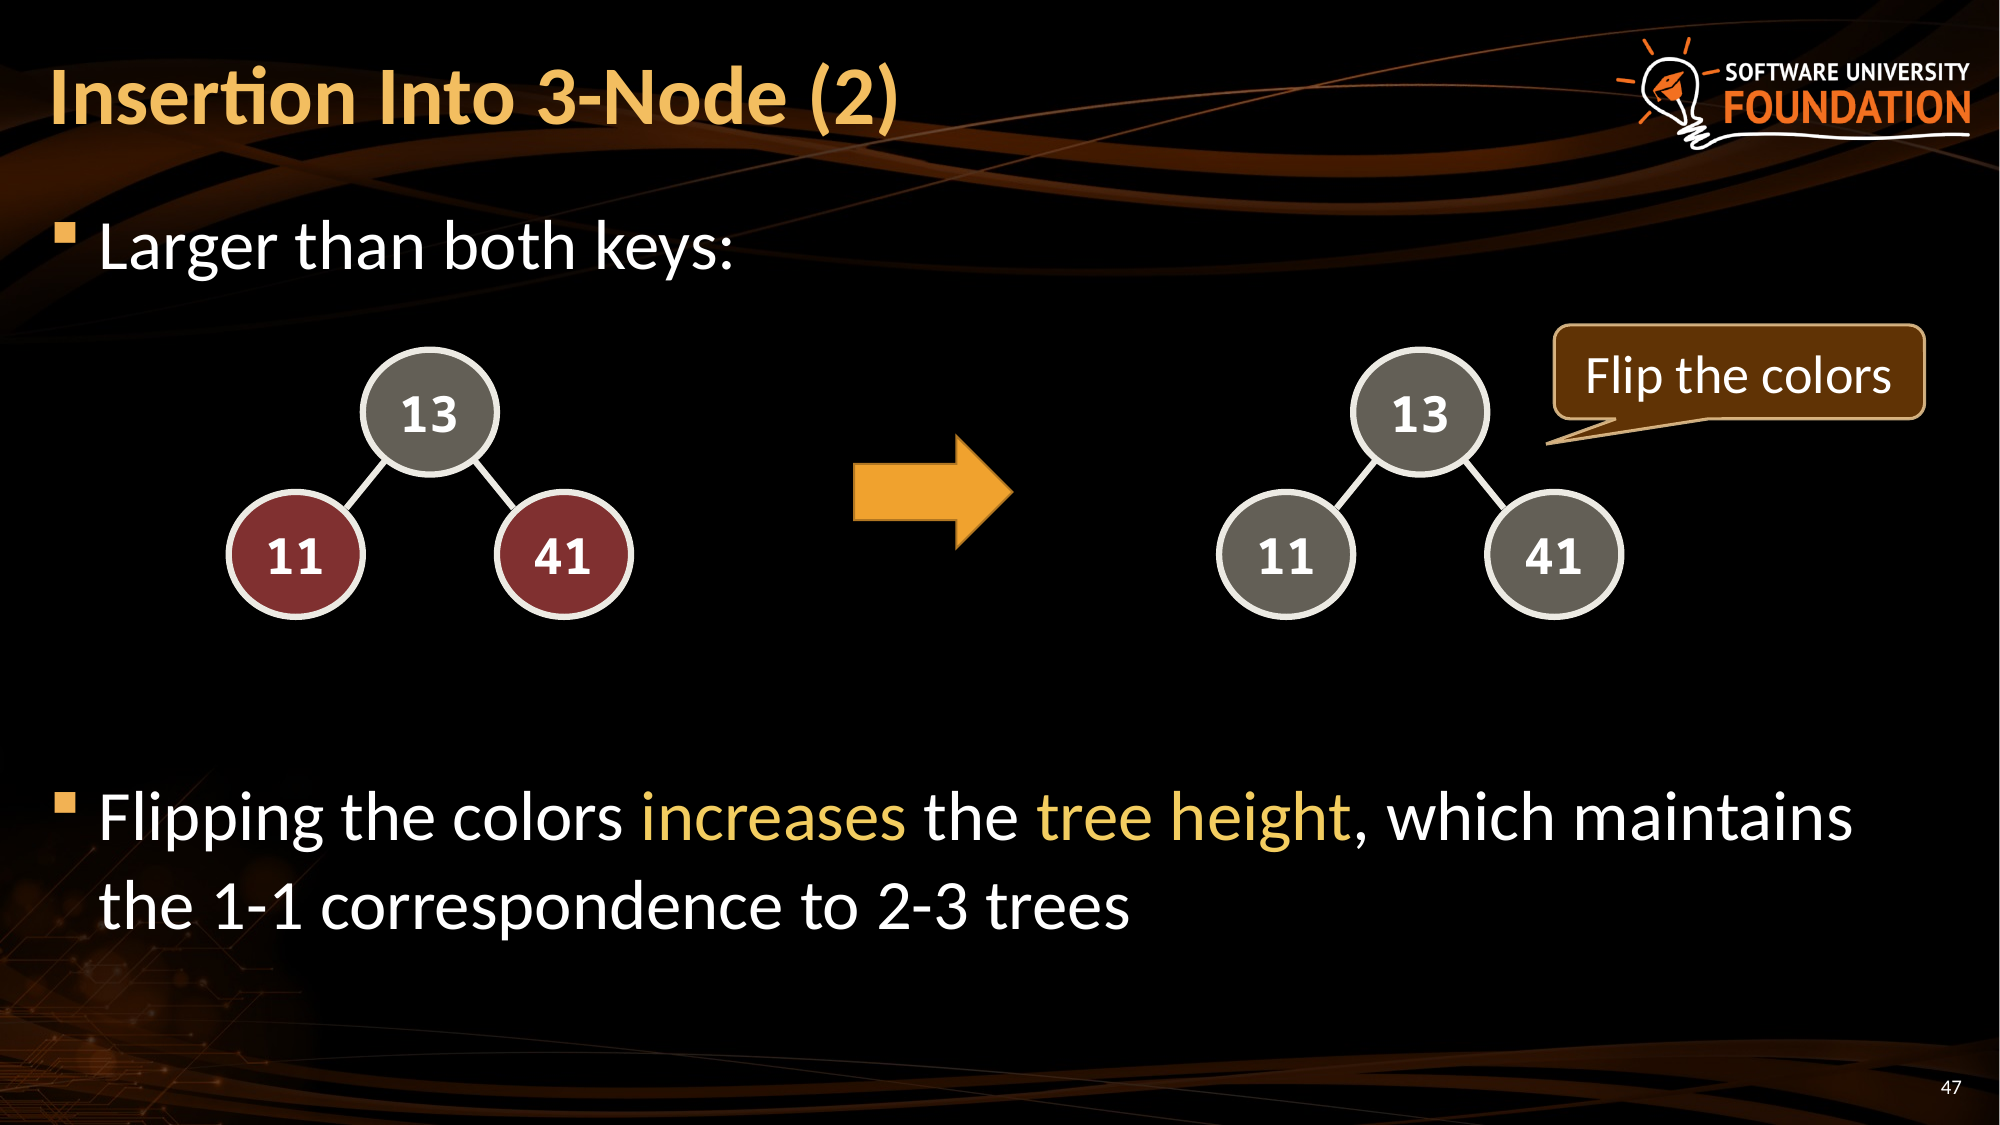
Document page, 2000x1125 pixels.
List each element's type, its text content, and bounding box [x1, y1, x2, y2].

list Larger than both keys: Flipping the colors increases the tree height, which maintains the 1-1 correspondence to 2-3 trees [31, 188, 1968, 1103]
title Insertion Into 3-Node (2) [30, 6, 1602, 189]
text_box 41 [1487, 491, 1622, 617]
text_box 11 [1219, 491, 1354, 617]
text_box [853, 433, 1014, 551]
text_box 41 [496, 491, 632, 617]
text_box 11 [228, 491, 363, 617]
picture [0, 0, 2000, 1125]
text_box 13 [362, 349, 497, 475]
text_box 13 [1353, 349, 1488, 475]
text_box Flip the colors [1545, 323, 1926, 446]
